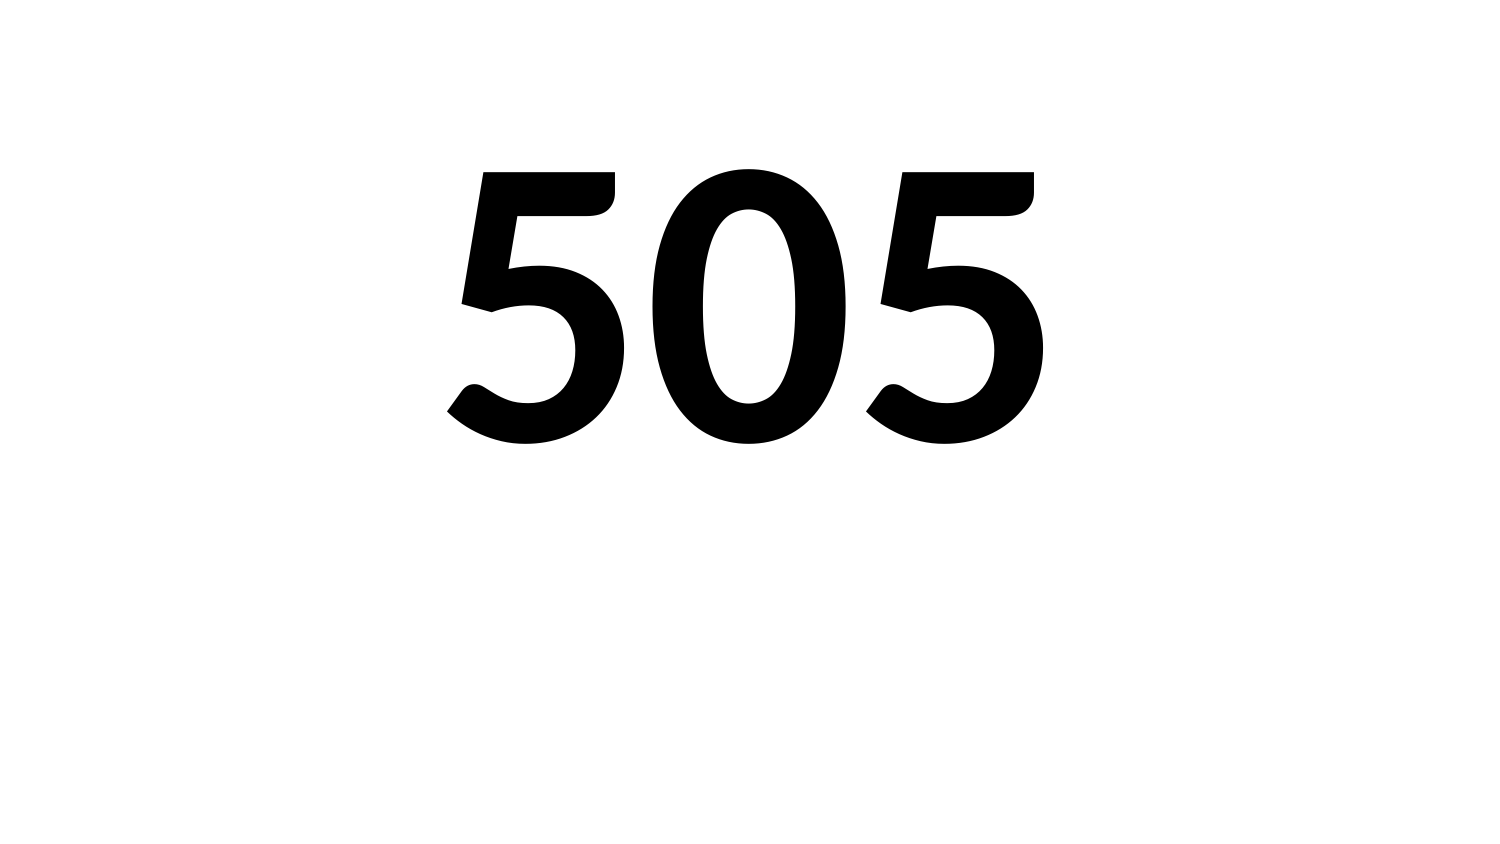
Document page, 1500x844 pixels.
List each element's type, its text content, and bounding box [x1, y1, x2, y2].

title 505 [112, 185, 1388, 367]
